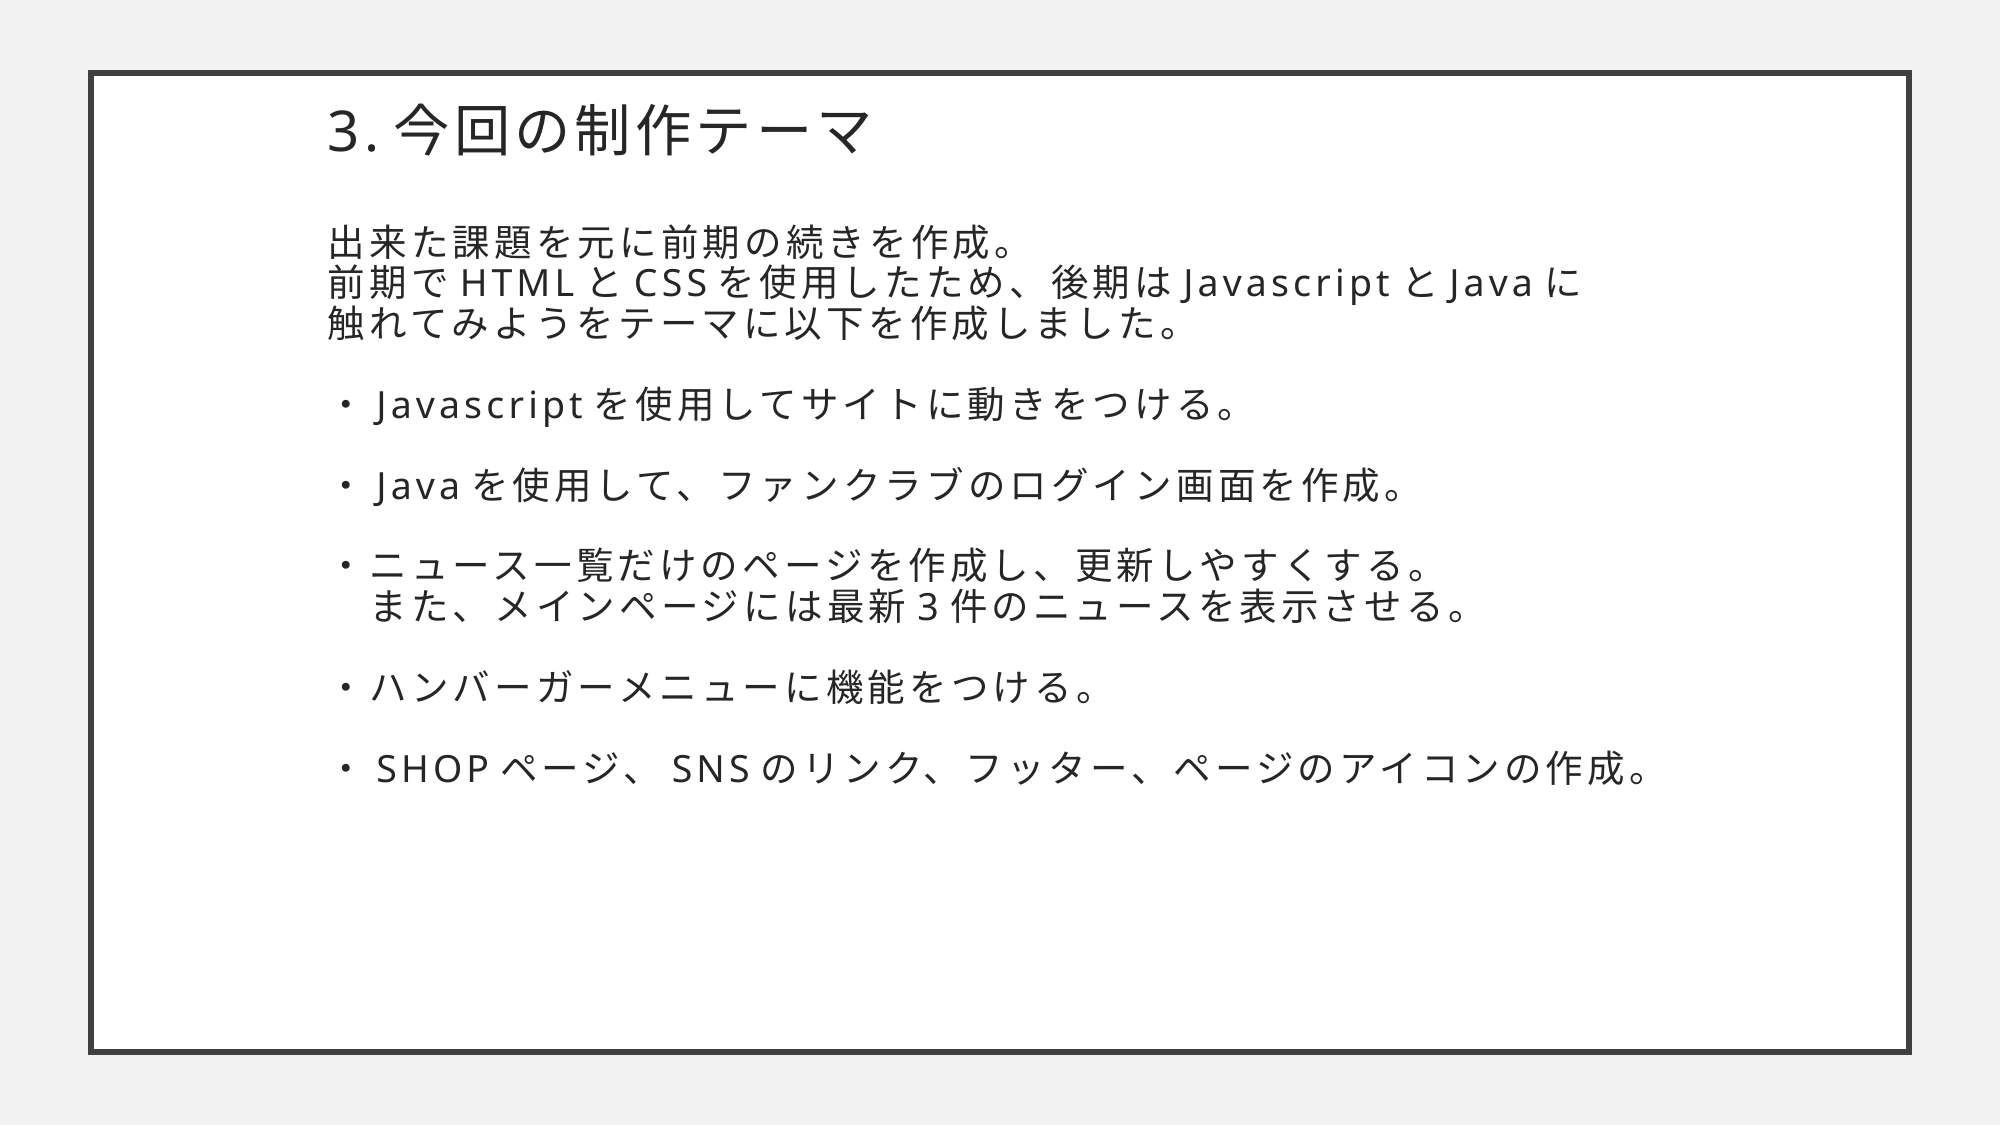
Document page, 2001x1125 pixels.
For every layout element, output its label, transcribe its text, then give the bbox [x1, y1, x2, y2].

title 3.今回の制作テーマ 出来た課題を元に前期の続きを作成。 前期でHTMLとCSSを使用したため、後期はJavascriptとJavaに 触れてみようをテーマに以下を作成しました。 ・Javascriptを使用してサイトに動きをつける。 ・Javaを使用して、ファンクラブのログイン画面を作成。 ・ニュース一覧だけのページを作成し、更新しやすくする。 また、メインページには最新3件のニュースを表示させる。 ・ハンバーガーメニューに機能をつける。 ・ShOPページ、SNSのリンク、フッター、ページのアイコンの作成。 [88, 70, 1912, 1055]
